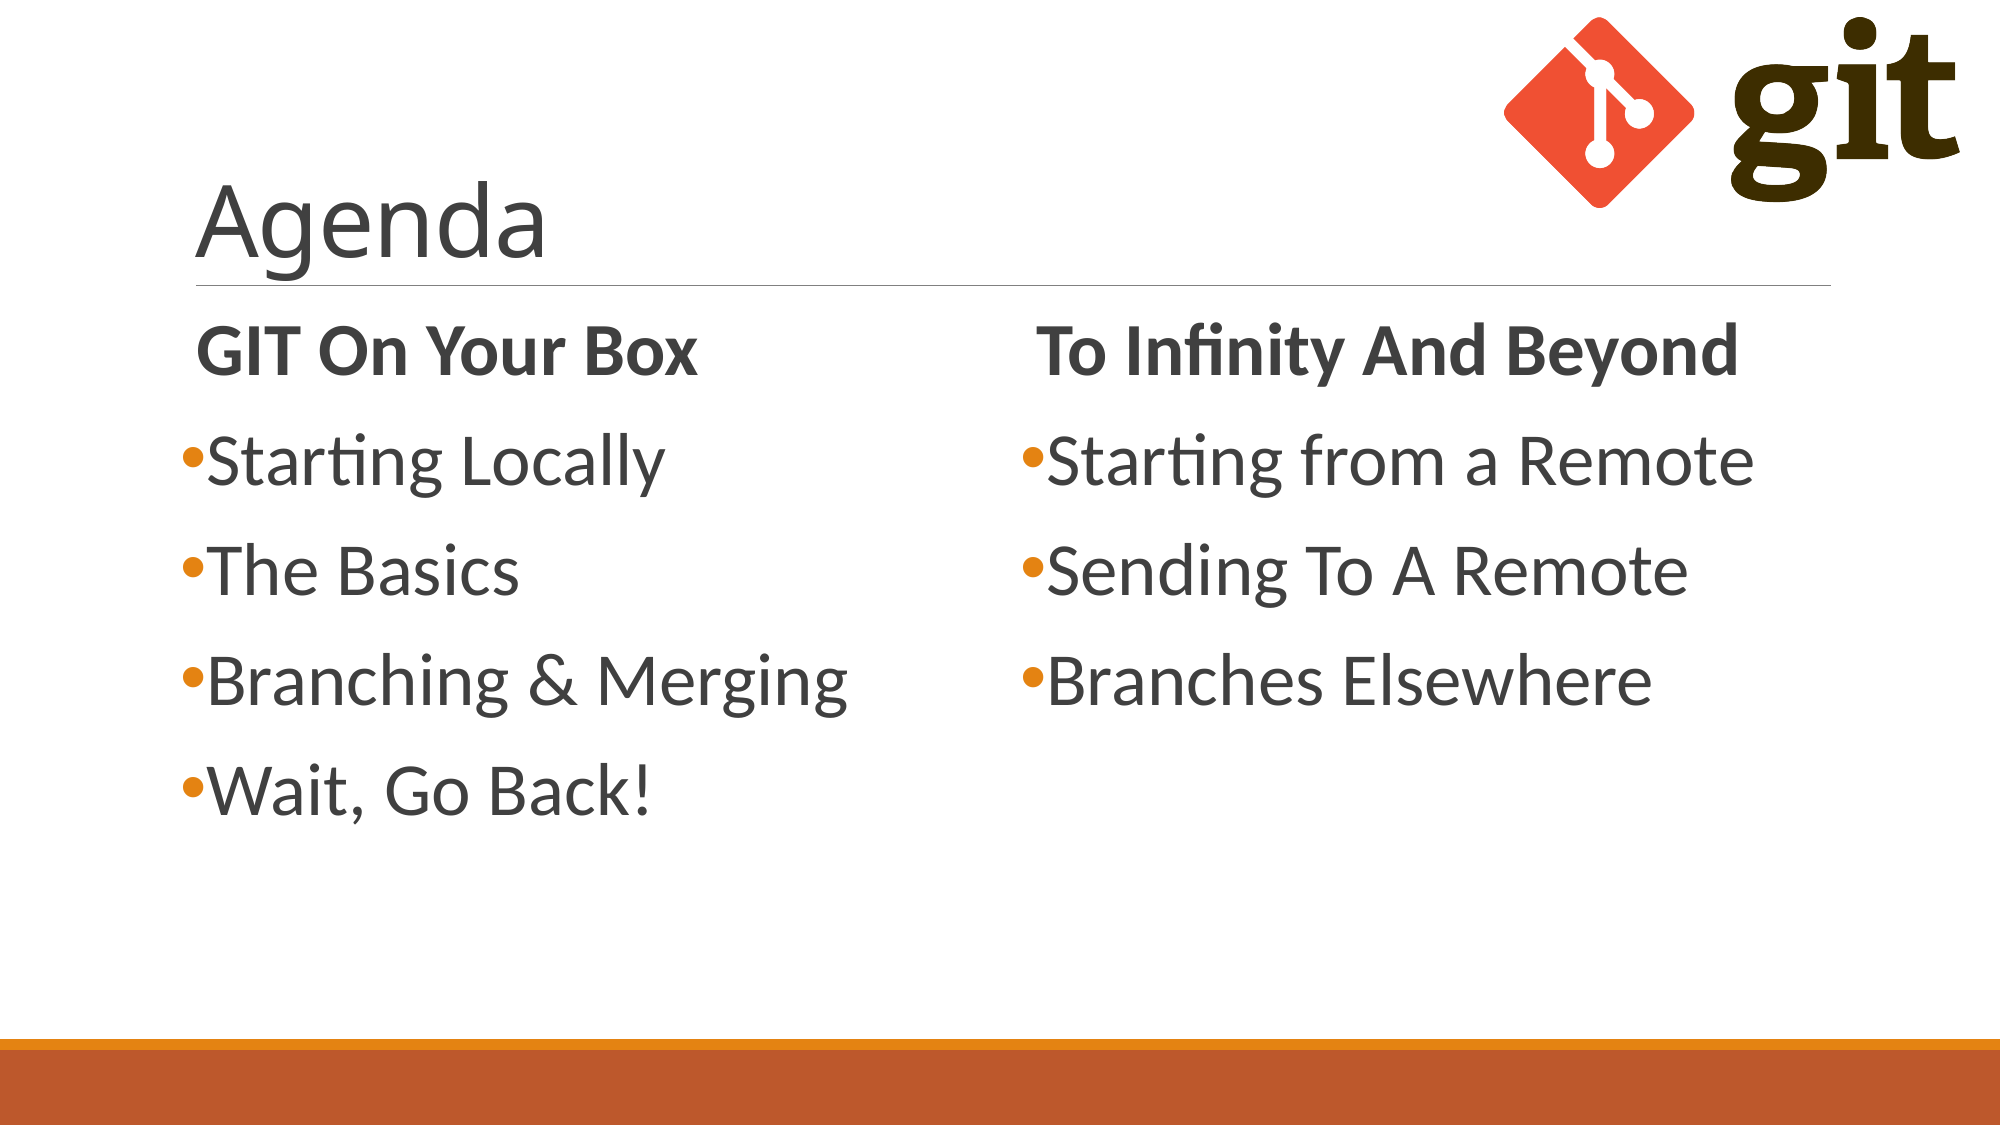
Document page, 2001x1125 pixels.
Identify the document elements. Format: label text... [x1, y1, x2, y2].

list GIT On Your Box Starting Locally The Basics Branching & Merging Wait, Go Back! [180, 302, 990, 963]
picture [1504, 17, 1960, 208]
title Agenda [180, 47, 1830, 285]
list To Infinity And Beyond Starting from a Remote Sending To A Remote Branches Elsewhere [1020, 302, 1830, 963]
